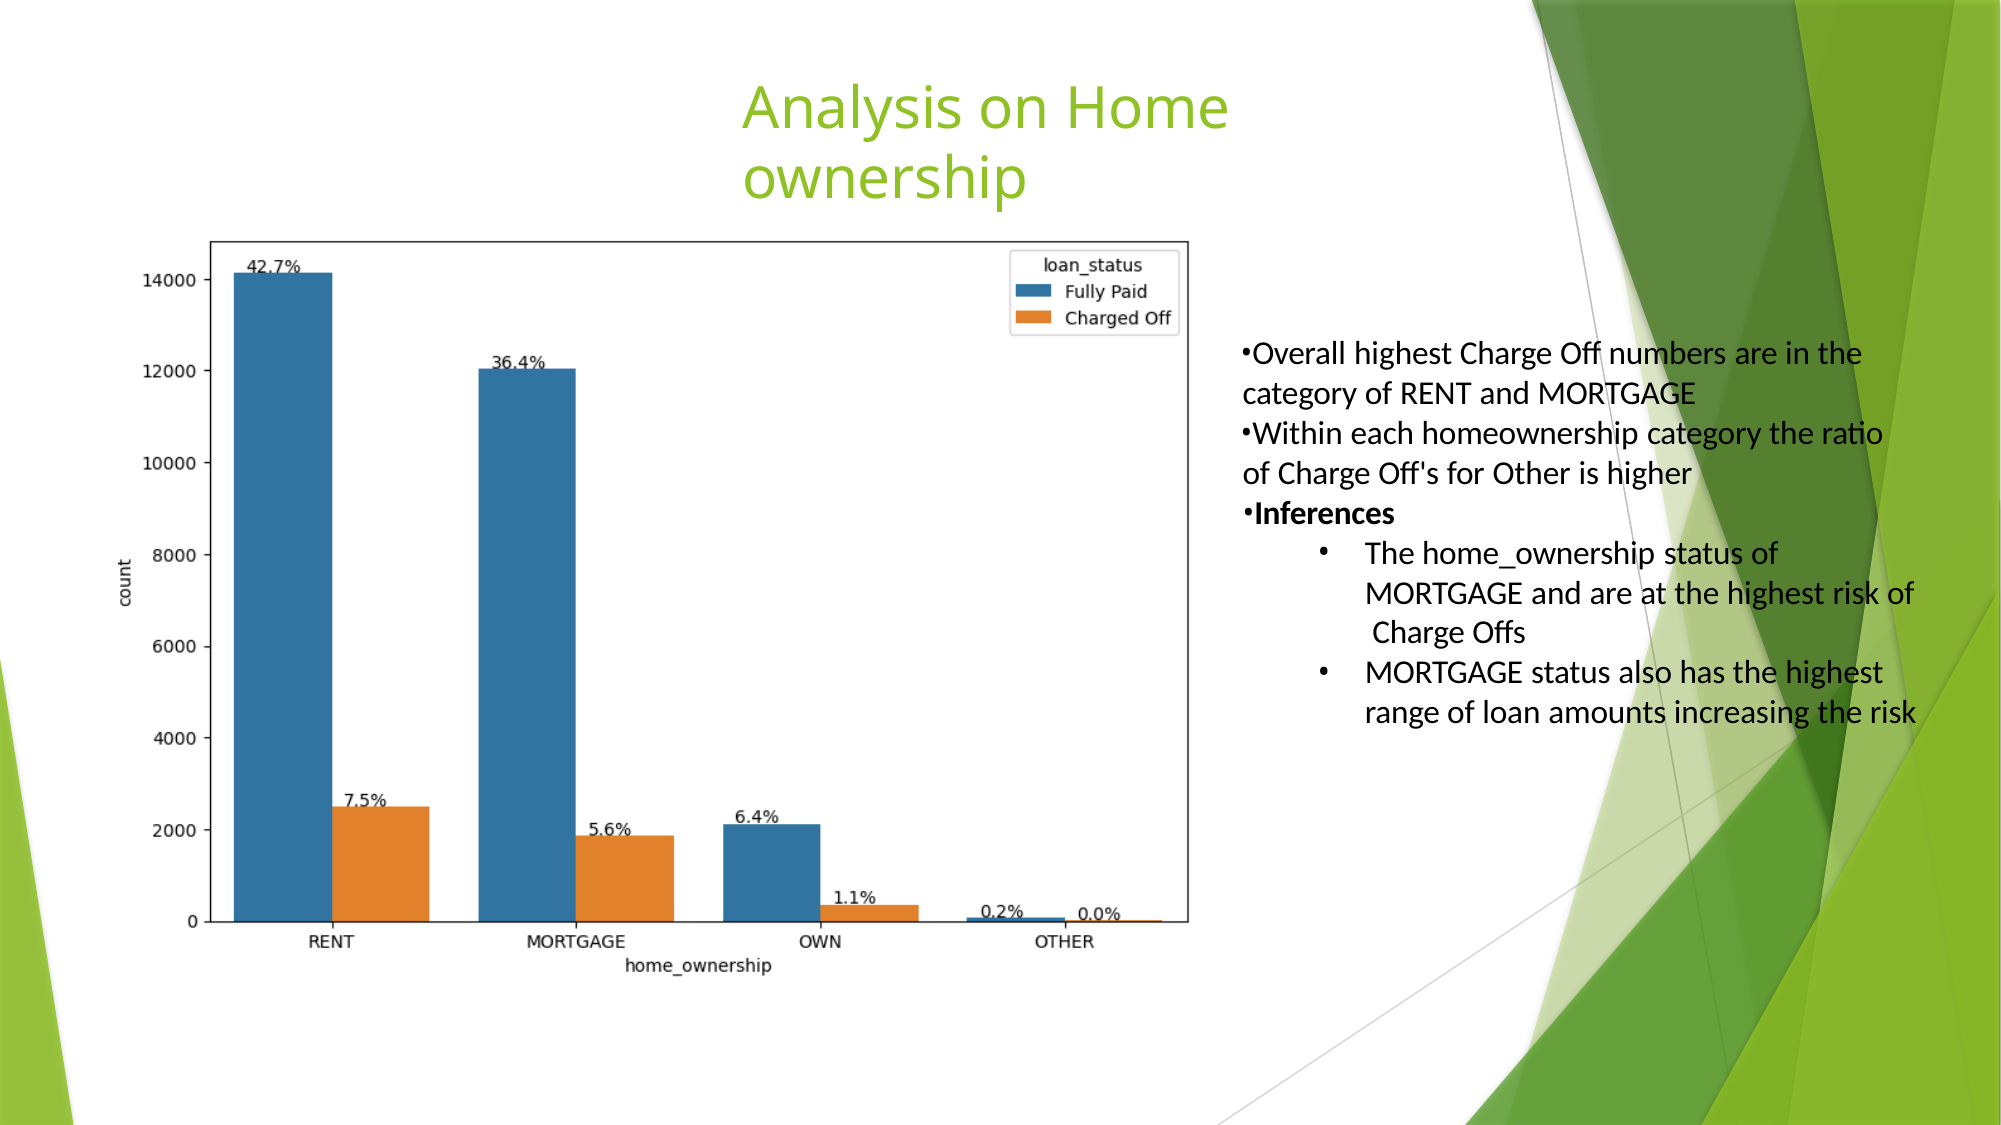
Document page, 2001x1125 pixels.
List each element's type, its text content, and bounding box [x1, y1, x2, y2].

text_box Overall highest Charge Off numbers are in the category of RENT and MORTGAGE Within each homeownership category the ratio of Charge Off's for Other is higher Inferences The home_ownership status of MORTGAGE and are at the highest risk of Charge Offs MORTGAGE status also has the highest range of loan amounts increasing the risk [1240, 329, 1923, 731]
title Analysis on Home ownership [740, 68, 1441, 258]
picture [117, 239, 1190, 977]
